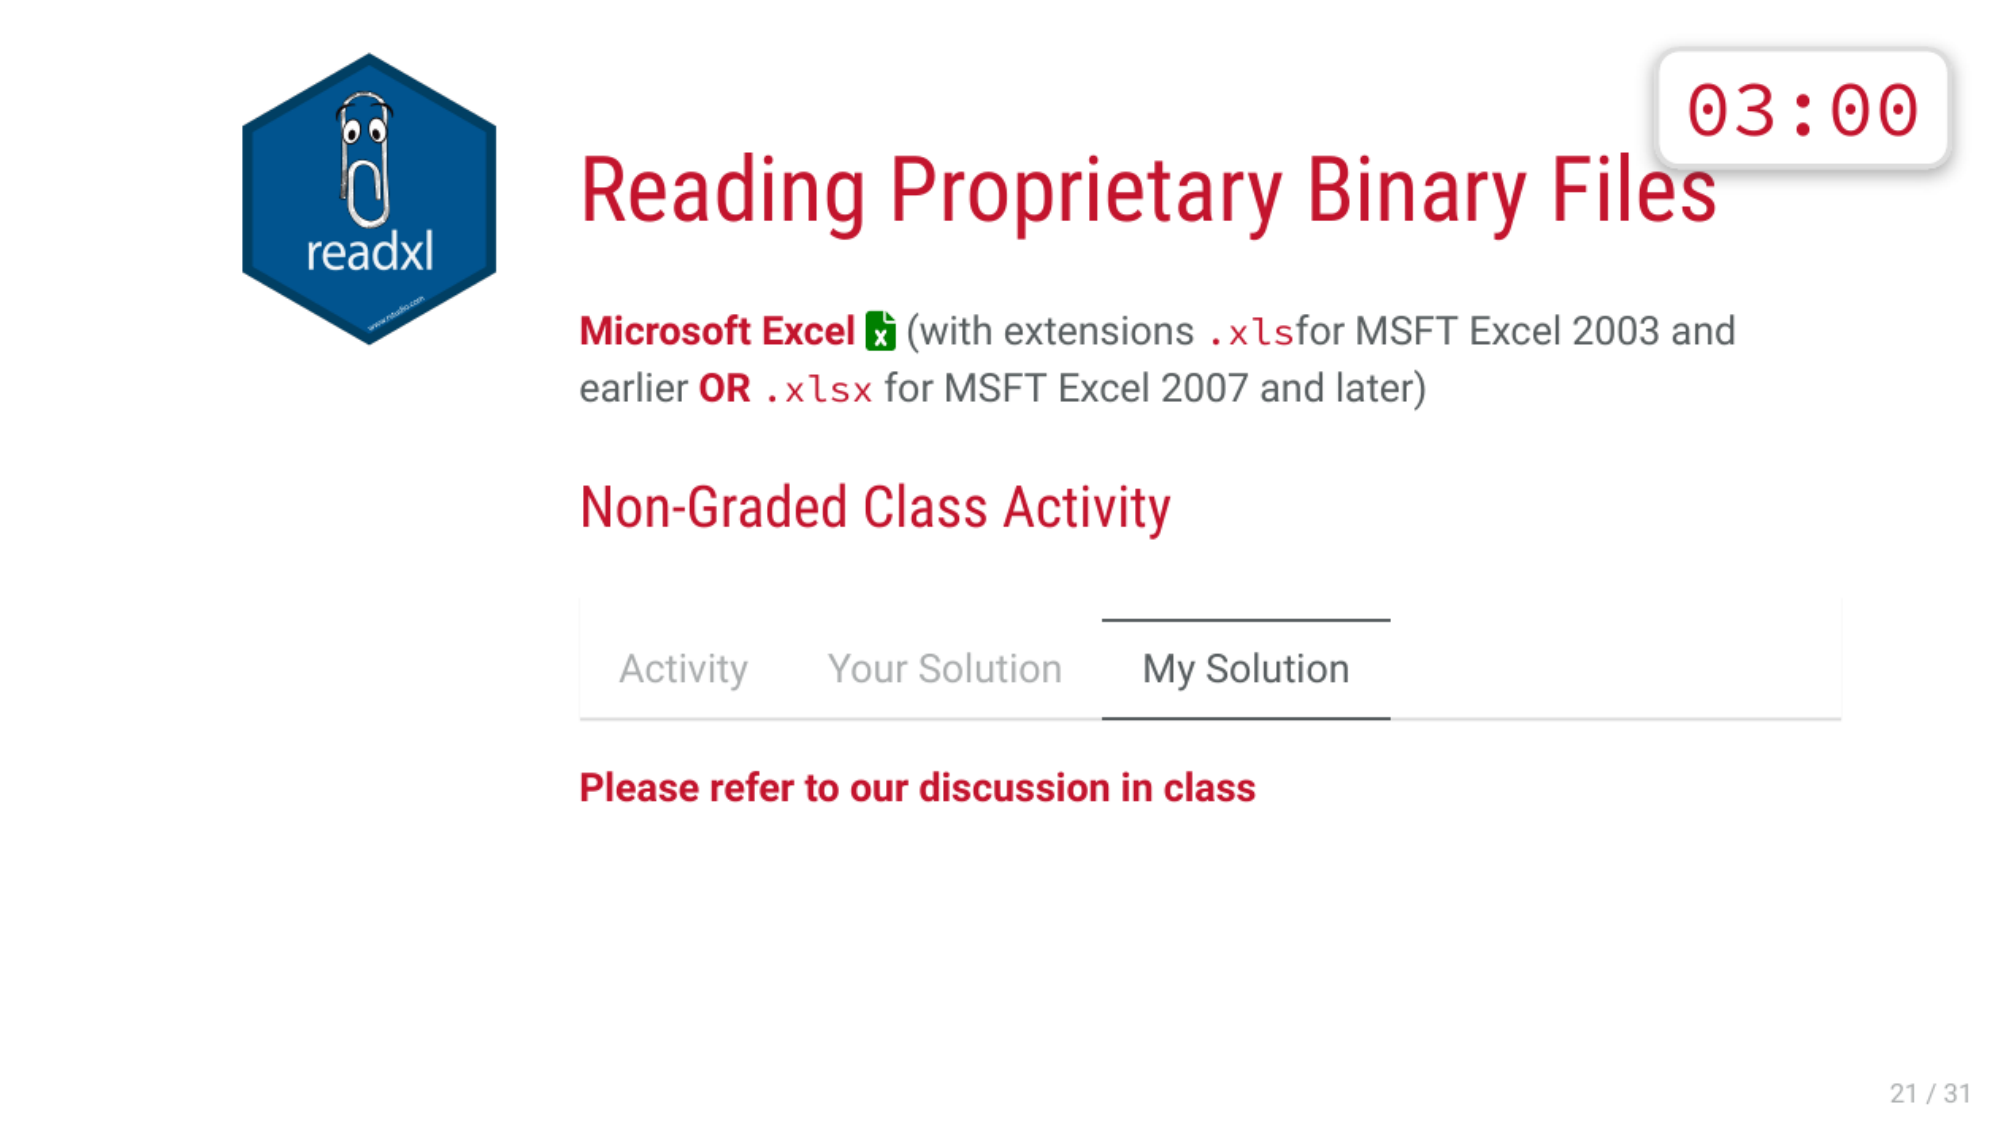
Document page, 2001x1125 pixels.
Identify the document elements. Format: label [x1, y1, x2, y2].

list [0, 0, 2000, 1125]
